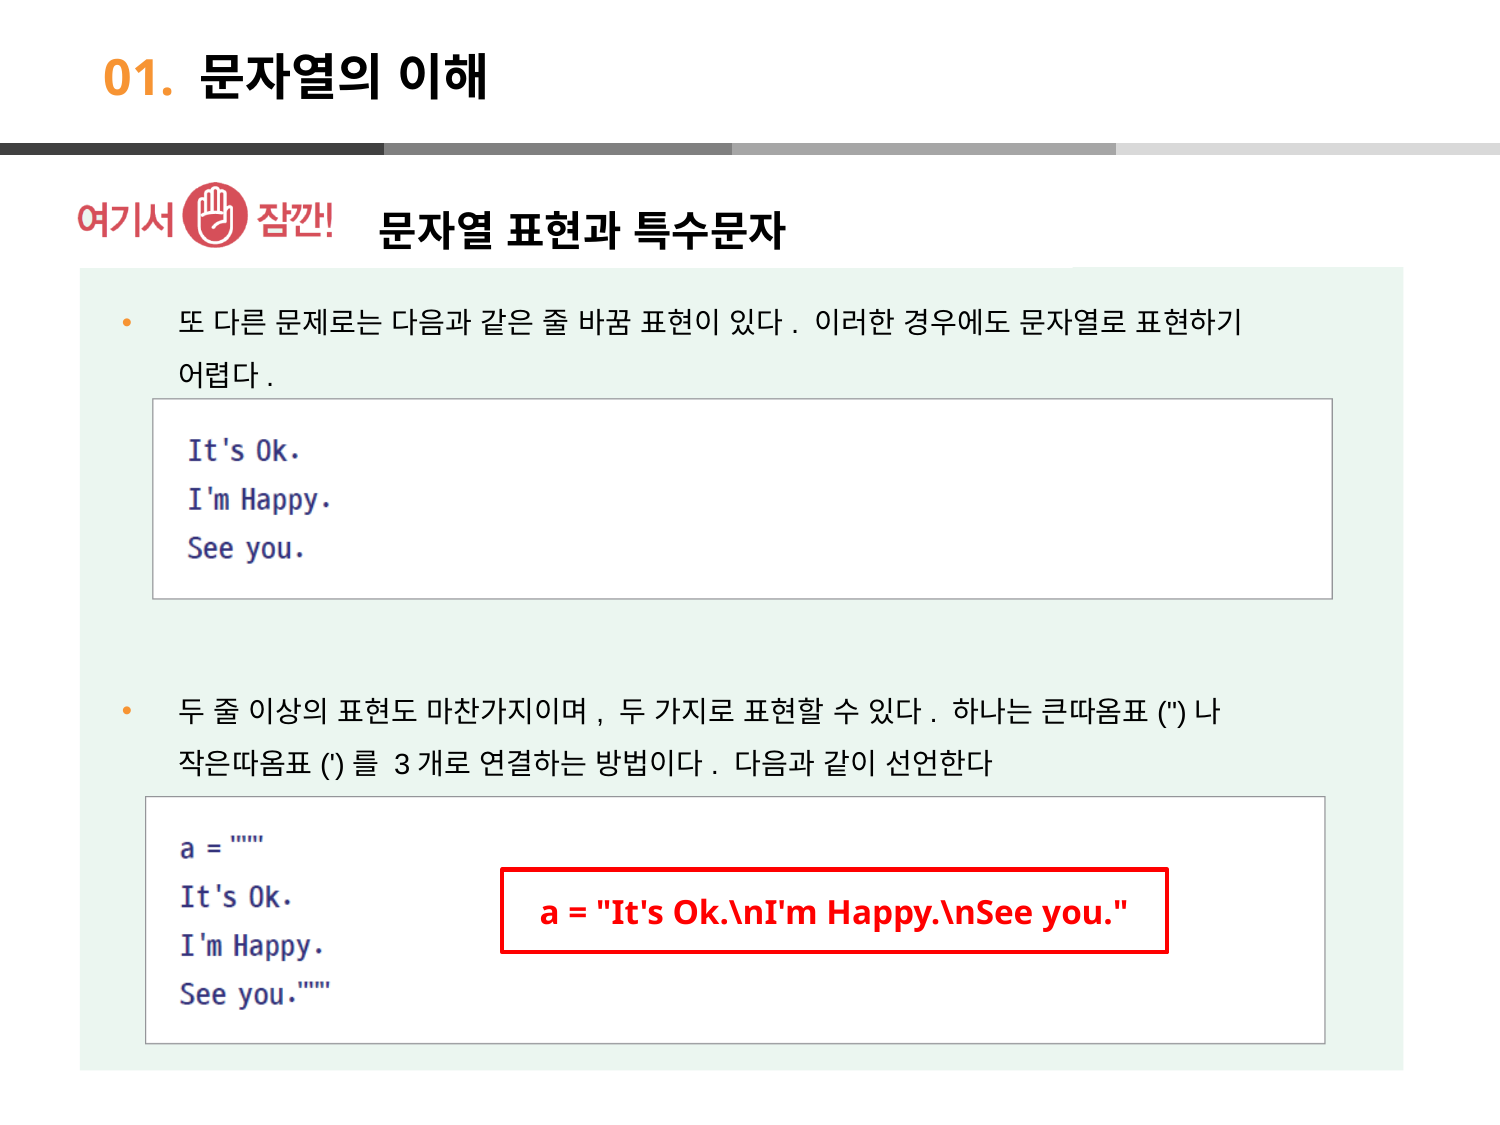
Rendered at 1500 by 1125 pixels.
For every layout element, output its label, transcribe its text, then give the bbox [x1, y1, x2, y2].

text_box [78, 265, 1405, 1072]
picture [145, 796, 1327, 1047]
picture [76, 182, 332, 249]
title 01. 문자열의 이해 [88, 30, 1211, 121]
text_box 또 다른 문제로는 다음과 같은 줄 바꿈 표현이 있다. 이러한 경우에도 문자열로 표현하기 어렵다. 두 줄 이상의 표현도 마찬가지이며, 두 가지로 표현할 수 있다. 하나는 큰따옴표(")나 작은따옴표(')를 3개로 연결하는 방법이다. 다음과 같이 선언한다 [106, 279, 1333, 953]
text_box [75, 193, 363, 270]
picture [150, 396, 1333, 601]
list 문자열 표현과 특수문자 [363, 172, 1262, 279]
